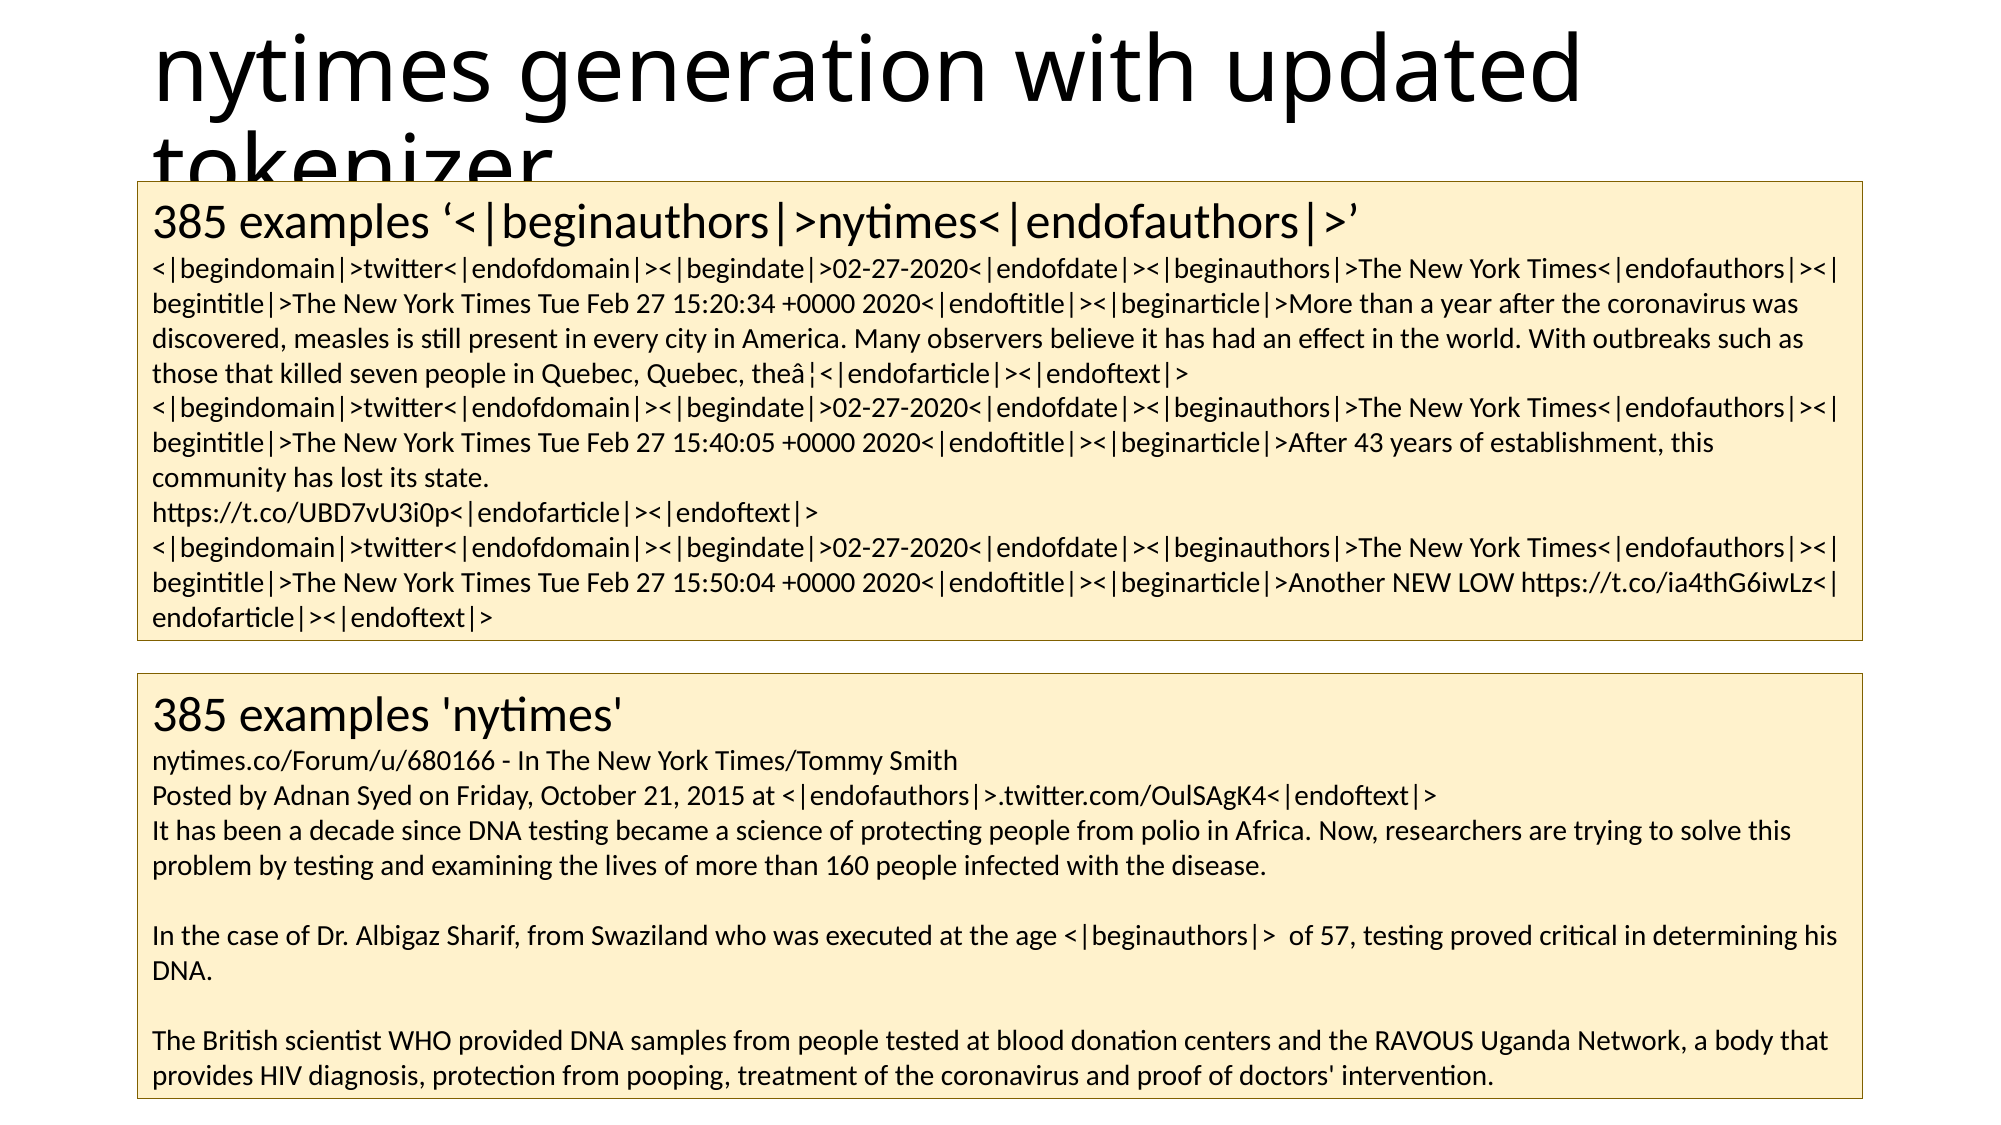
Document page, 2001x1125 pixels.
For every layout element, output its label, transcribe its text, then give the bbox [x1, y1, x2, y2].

text_box 385 examples 'nytimes' nytimes.co/Forum/u/680166 - In The New York Times/Tommy Smith Posted by Adnan Syed on Friday, October 21, 2015 at <|endofauthors|>.twitter.com/OulSAgK4<|endoftext|> It has been a decade since DNA testing became a science of protecting people from polio in Africa. Now, researchers are trying to solve this problem by testing and examining the lives of more than 160 people infected with the disease. In the case of Dr. Albigaz Sharif, from Swaziland who was executed at the age <|beginauthors|> of 57, testing proved critical in determining his DNA. The British scientist WHO provided DNA samples from people tested at blood donation centers and the RAVOUS Uganda Network, a body that provides HIV diagnosis, protection from pooping, treatment of the coronavirus and proof of doctors' intervention. [137, 673, 1863, 1099]
text_box 385 examples ‘<|beginauthors|>nytimes<|endofauthors|>’ <|begindomain|>twitter<|endofdomain|><|begindate|>02-27-2020<|endofdate|><|beginauthors|>The New York Times<|endofauthors|><|begintitle|>The New York Times Tue Feb 27 15:20:34 +0000 2020<|endoftitle|><|beginarticle|>More than a year after the coronavirus was discovered, measles is still present in every city in America. Many observers believe it has had an effect in the world. With outbreaks such as those that killed seven people in Quebec, Quebec, theâ¦<|endofarticle|><|endoftext|> <|begindomain|>twitter<|endofdomain|><|begindate|>02-27-2020<|endofdate|><|beginauthors|>The New York Times<|endofauthors|><|begintitle|>The New York Times Tue Feb 27 15:40:05 +0000 2020<|endoftitle|><|beginarticle|>After 43 years of establishment, this community has lost its state. https://t.co/UBD7vU3i0p<|endofarticle|><|endoftext|> <|begindomain|>twitter<|endofdomain|><|begindate|>02-27-2020<|endofdate|><|beginauthors|>The New York Times<|endofauthors|><|begintitle|>The New York Times Tue Feb 27 15:50:04 +0000 2020<|endoftitle|><|beginarticle|>Another NEW LOW https://t.co/ia4thG6iwLz<|endofarticle|><|endoftext|> [137, 181, 1863, 641]
title nytimes generation with updated tokenizer [137, 59, 1863, 181]
